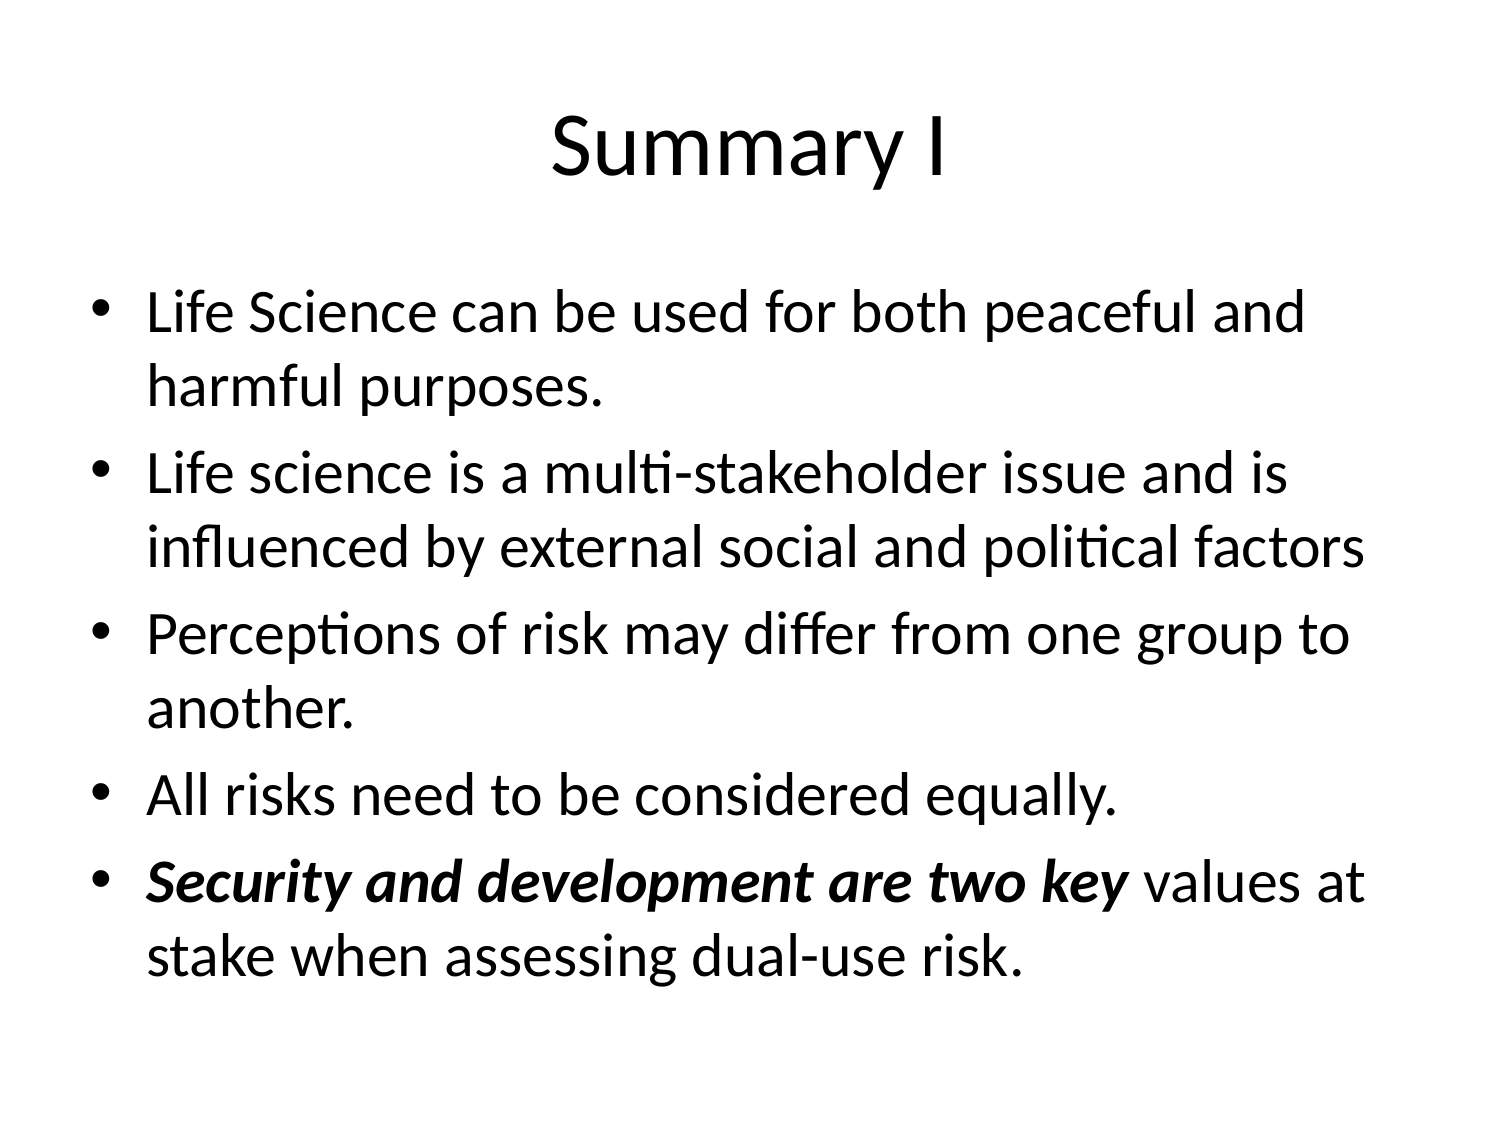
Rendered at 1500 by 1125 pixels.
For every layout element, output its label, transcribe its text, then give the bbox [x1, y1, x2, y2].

list Life Science can be used for both peaceful and harmful purposes. Life science is a multi-stakeholder issue and is influenced by external social and political factors Perceptions of risk may differ from one group to another. All risks need to be considered equally. Security and development are two key values at stake when assessing dual-use risk. [75, 262, 1425, 1005]
title Summary I [75, 45, 1425, 233]
